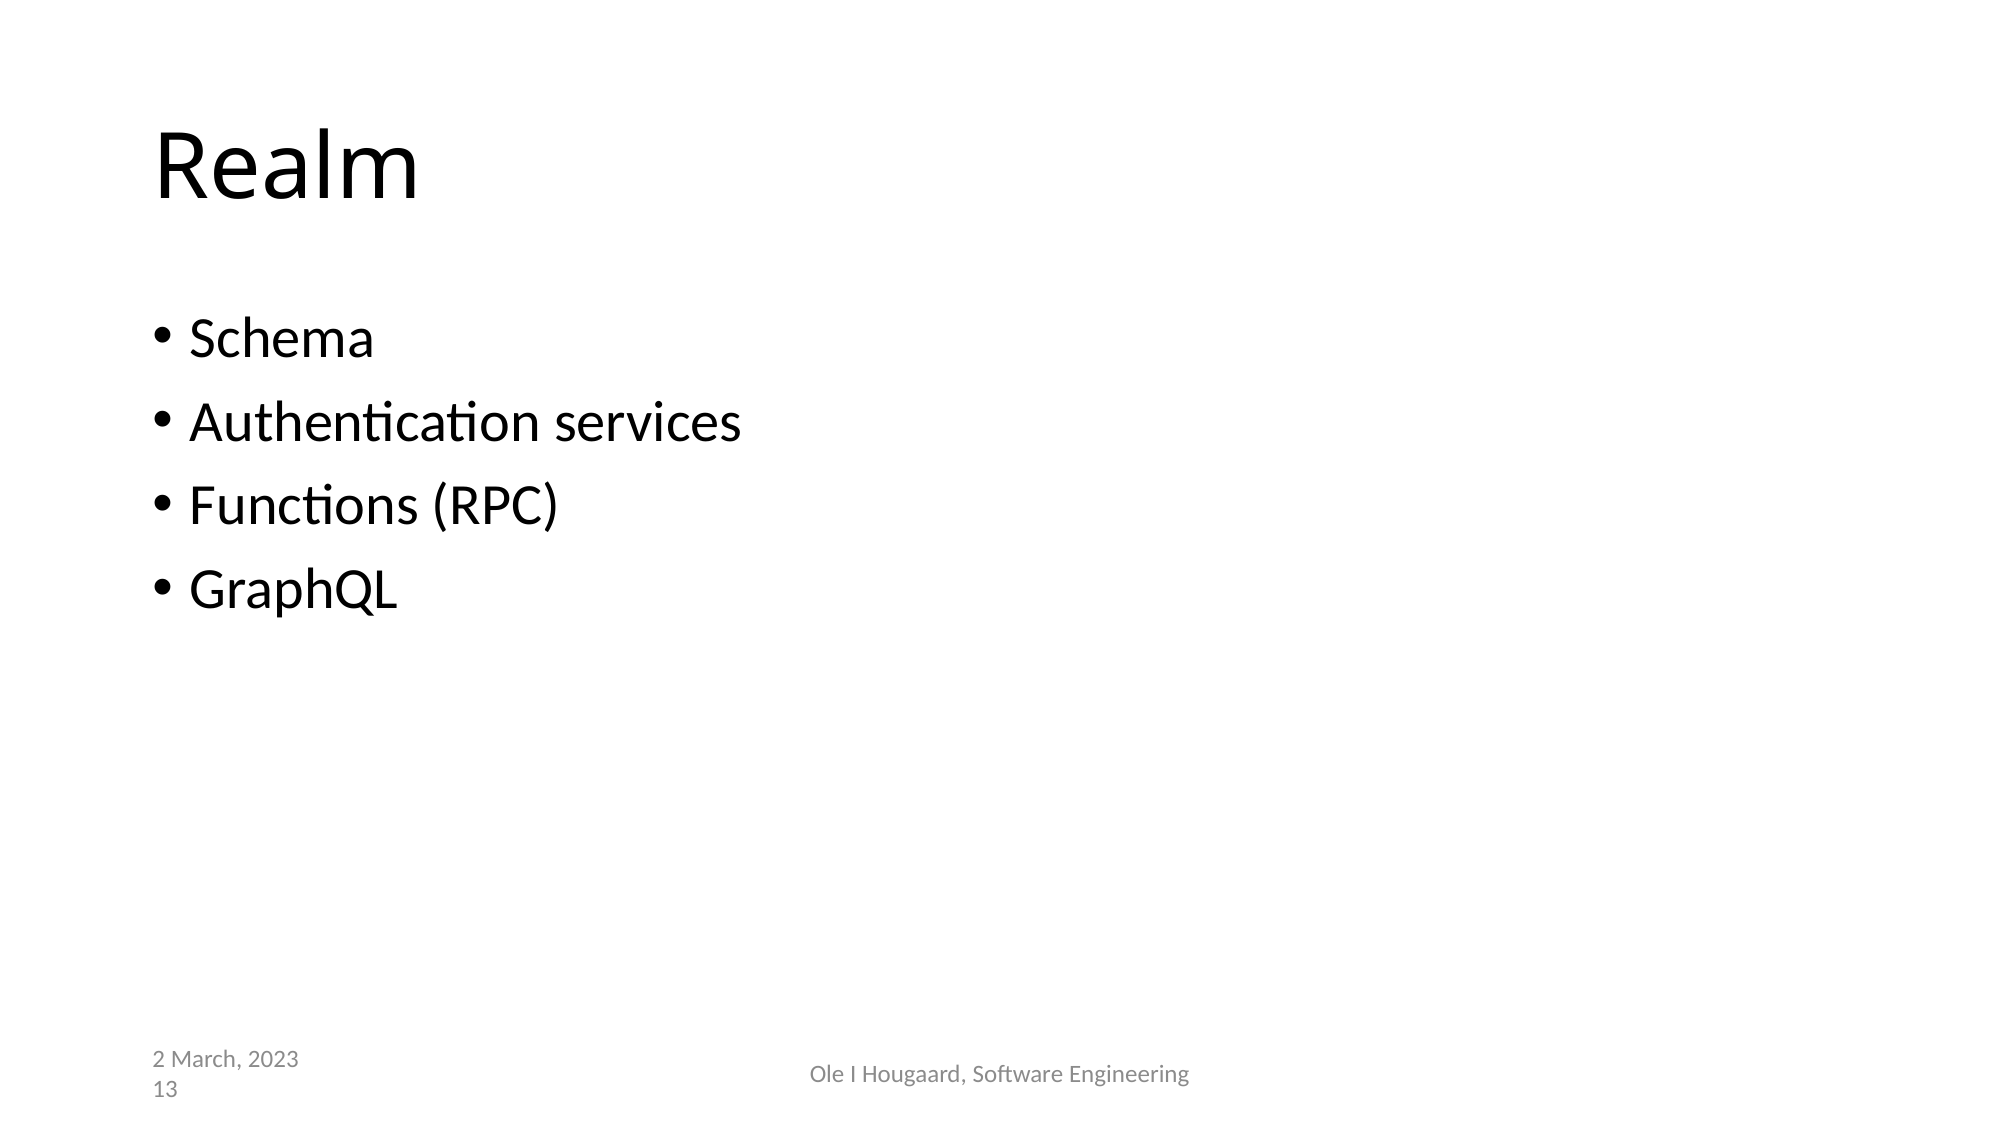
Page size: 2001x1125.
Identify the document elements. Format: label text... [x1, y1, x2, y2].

footer Ole I Hougaard, Software Engineering [662, 1042, 1338, 1103]
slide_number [137, 1042, 588, 1103]
list Schema Authentication services Functions (RPC) GraphQL [137, 299, 1863, 1014]
title Realm [137, 59, 1863, 278]
